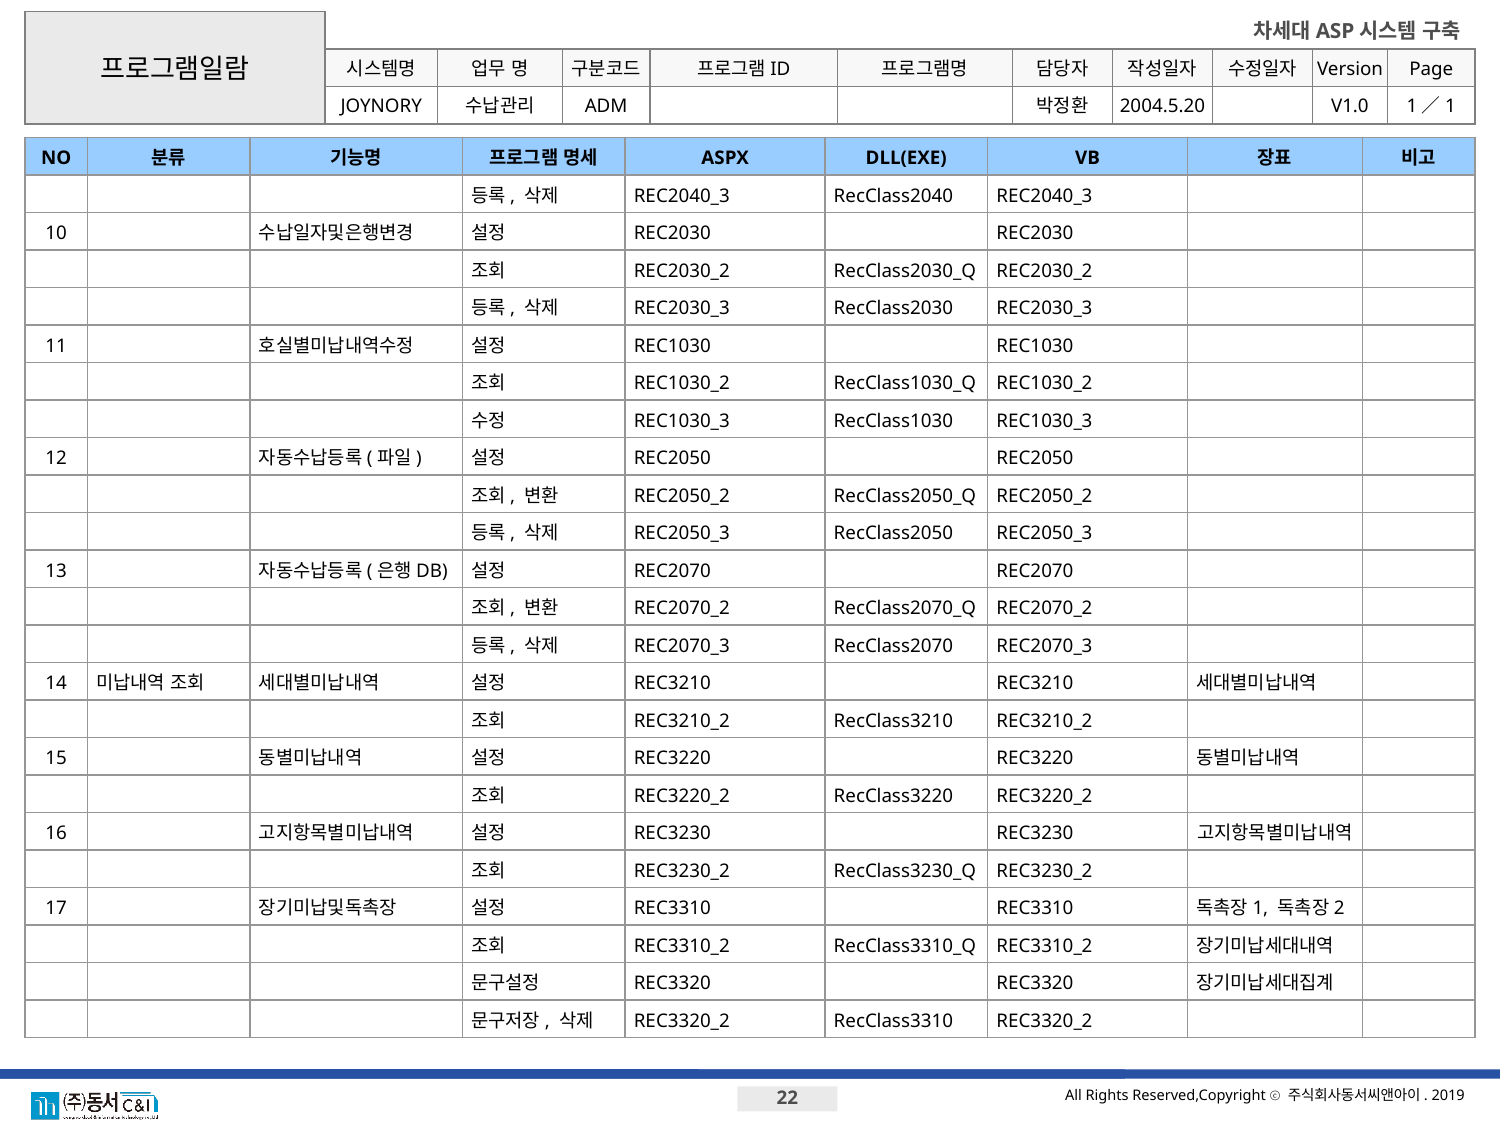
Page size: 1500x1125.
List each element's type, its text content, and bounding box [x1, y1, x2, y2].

text_box RecClass2050_Q [824, 474, 987, 512]
text_box [249, 774, 462, 812]
text_box 설정 [462, 662, 625, 699]
text_box 조회 [462, 924, 625, 962]
text_box RecClass3310 [824, 999, 987, 1038]
text_box [24, 512, 87, 549]
text_box REC1030_3 [625, 399, 824, 437]
text_box [24, 587, 87, 624]
text_box 동별미납내역 [1187, 737, 1363, 774]
text_box REC3320 [625, 962, 824, 999]
text_box REC3230_2 [625, 849, 824, 887]
text_box [87, 174, 249, 212]
text_box REC3230_2 [987, 849, 1187, 887]
text_box [249, 362, 462, 399]
text_box [87, 212, 249, 249]
text_box [824, 549, 987, 587]
text_box [824, 887, 987, 924]
text_box 등록, 삭제 [462, 174, 625, 212]
text_box [1187, 474, 1363, 512]
text_box [249, 699, 462, 737]
text_box [1363, 999, 1475, 1038]
text_box 장기미납세대내역 [1187, 924, 1363, 962]
text_box REC3230 [625, 812, 824, 849]
text_box RecClass3210 [824, 699, 987, 737]
text_box [1187, 212, 1363, 249]
text_box [1363, 549, 1475, 587]
text_box 문구저장, 삭제 [462, 999, 625, 1038]
text_box [1187, 174, 1363, 212]
text_box REC3320_2 [625, 999, 824, 1038]
text_box [1187, 549, 1363, 587]
text_box REC2040_3 [987, 174, 1187, 212]
text_box REC3210_2 [625, 699, 824, 737]
text_box 고지항목별미납내역 [1187, 812, 1363, 849]
text_box [824, 324, 987, 362]
text_box 15 [24, 737, 87, 774]
text_box REC2070_3 [625, 624, 824, 662]
text_box 10 [24, 212, 87, 249]
text_box REC2030 [987, 212, 1187, 249]
text_box REC2050_2 [987, 474, 1187, 512]
picture [60, 1091, 159, 1120]
text_box 장기미납및독촉장 [249, 887, 462, 924]
text_box [87, 624, 249, 662]
text_box [249, 249, 462, 287]
text_box 17 [24, 887, 87, 924]
text_box [87, 887, 249, 924]
text_box [1363, 699, 1475, 737]
text_box REC1030_2 [987, 362, 1187, 399]
text_box REC3230 [987, 812, 1187, 849]
text_box [249, 924, 462, 962]
text_box 16 [24, 812, 87, 849]
text_box REC2030_2 [625, 249, 824, 287]
text_box [1363, 399, 1475, 437]
text_box RecClass2070 [824, 624, 987, 662]
text_box [87, 962, 249, 999]
text_box [87, 699, 249, 737]
text_box VB [987, 137, 1187, 174]
text_box [1363, 849, 1475, 887]
text_box REC3220 [625, 737, 824, 774]
text_box [1187, 399, 1363, 437]
text_box RecClass2030 [824, 287, 987, 324]
text_box 고지항목별미납내역 [249, 812, 462, 849]
text_box [87, 812, 249, 849]
text_box [24, 174, 87, 212]
text_box 세대별미납내역 [1187, 662, 1363, 699]
text_box [1363, 774, 1475, 812]
text_box 호실별미납내역수정 [249, 324, 462, 362]
text_box [1187, 249, 1363, 287]
text_box [1363, 437, 1475, 474]
text_box [24, 399, 87, 437]
text_box REC2050_2 [625, 474, 824, 512]
text_box [1363, 512, 1475, 549]
text_box [87, 587, 249, 624]
text_box [24, 287, 87, 324]
text_box [24, 999, 87, 1038]
text_box [1187, 287, 1363, 324]
text_box 설정 [462, 549, 625, 587]
text_box REC2050 [625, 437, 824, 474]
text_box RecClass2040 [824, 174, 987, 212]
text_box [1187, 587, 1363, 624]
text_box NO [24, 137, 87, 174]
text_box [24, 699, 87, 737]
text_box 설정 [462, 812, 625, 849]
text_box [824, 437, 987, 474]
text_box [1187, 512, 1363, 549]
text_box REC1030 [987, 324, 1187, 362]
text_box [249, 287, 462, 324]
text_box [1363, 287, 1475, 324]
text_box REC2070_2 [625, 587, 824, 624]
text_box [249, 474, 462, 512]
text_box 수납일자및은행변경 [249, 212, 462, 249]
text_box REC3310 [625, 887, 824, 924]
text_box 설정 [462, 737, 625, 774]
text_box [87, 399, 249, 437]
text_box [87, 849, 249, 887]
text_box [87, 474, 249, 512]
text_box [249, 399, 462, 437]
text_box [1363, 924, 1475, 962]
text_box 문구설정 [462, 962, 625, 999]
text_box [1187, 699, 1363, 737]
text_box [1363, 737, 1475, 774]
text_box 14 [24, 662, 87, 699]
text_box REC2030_3 [987, 287, 1187, 324]
text_box [249, 962, 462, 999]
text_box REC2030 [625, 212, 824, 249]
text_box REC3310_2 [987, 924, 1187, 962]
text_box REC2030_3 [625, 287, 824, 324]
text_box [249, 587, 462, 624]
text_box [1363, 812, 1475, 849]
text_box 설정 [462, 887, 625, 924]
text_box [24, 362, 87, 399]
text_box 독촉장1, 독촉장2 [1187, 887, 1363, 924]
text_box [87, 287, 249, 324]
text_box [249, 512, 462, 549]
text_box 13 [24, 549, 87, 587]
text_box [87, 249, 249, 287]
text_box [87, 324, 249, 362]
text_box [24, 849, 87, 887]
text_box 등록, 삭제 [462, 624, 625, 662]
text_box [824, 962, 987, 999]
text_box [24, 924, 87, 962]
text_box [87, 737, 249, 774]
text_box 장표 [1187, 137, 1363, 174]
text_box [249, 849, 462, 887]
text_box REC3320 [987, 962, 1187, 999]
text_box [1363, 587, 1475, 624]
text_box REC1030_2 [625, 362, 824, 399]
text_box RecClass2030_Q [824, 249, 987, 287]
text_box 자동수납등록(은행DB) [249, 549, 462, 587]
text_box [1363, 362, 1475, 399]
text_box 11 [24, 324, 87, 362]
text_box [87, 362, 249, 399]
text_box [824, 737, 987, 774]
text_box 자동수납등록(파일) [249, 437, 462, 474]
text_box [1363, 249, 1475, 287]
text_box RecClass3310_Q [824, 924, 987, 962]
text_box [1363, 212, 1475, 249]
text_box [24, 962, 87, 999]
text_box REC3220 [987, 737, 1187, 774]
text_box 분류 [87, 137, 249, 174]
text_box [87, 437, 249, 474]
text_box [1363, 887, 1475, 924]
text_box REC3210 [625, 662, 824, 699]
text_box [1187, 849, 1363, 887]
text_box REC1030 [625, 324, 824, 362]
text_box [1187, 999, 1363, 1038]
text_box [24, 774, 87, 812]
text_box [24, 624, 87, 662]
text_box 수정 [462, 399, 625, 437]
text_box 세대별미납내역 [249, 662, 462, 699]
text_box [249, 624, 462, 662]
text_box [824, 662, 987, 699]
text_box [1363, 662, 1475, 699]
text_box 설정 [462, 437, 625, 474]
text_box [1187, 774, 1363, 812]
text_box [87, 512, 249, 549]
text_box RecClass1030 [824, 399, 987, 437]
text_box [1363, 962, 1475, 999]
text_box [1363, 474, 1475, 512]
text_box REC2070 [625, 549, 824, 587]
text_box REC2070_3 [987, 624, 1187, 662]
text_box 조회 [462, 774, 625, 812]
text_box 동별미납내역 [249, 737, 462, 774]
text_box [1187, 362, 1363, 399]
text_box REC3220_2 [625, 774, 824, 812]
text_box 등록, 삭제 [462, 512, 625, 549]
text_box 조회 [462, 249, 625, 287]
text_box 조회, 변환 [462, 587, 625, 624]
text_box 장기미납세대집계 [1187, 962, 1363, 999]
text_box [87, 924, 249, 962]
text_box [249, 999, 462, 1038]
text_box REC2050_3 [625, 512, 824, 549]
text_box [249, 174, 462, 212]
text_box REC3310 [987, 887, 1187, 924]
text_box REC2050_3 [987, 512, 1187, 549]
text_box REC3220_2 [987, 774, 1187, 812]
text_box DLL(EXE) [824, 137, 987, 174]
text_box [87, 549, 249, 587]
text_box REC3210_2 [987, 699, 1187, 737]
text_box ASPX [625, 137, 824, 174]
text_box REC2050 [987, 437, 1187, 474]
text_box RecClass1030_Q [824, 362, 987, 399]
text_box RecClass2070_Q [824, 587, 987, 624]
text_box [824, 212, 987, 249]
text_box 등록, 삭제 [462, 287, 625, 324]
text_box 조회 [462, 362, 625, 399]
text_box [1187, 437, 1363, 474]
text_box [1187, 324, 1363, 362]
text_box REC3320_2 [987, 999, 1187, 1038]
text_box 12 [24, 437, 87, 474]
text_box [1187, 624, 1363, 662]
text_box 프로그램일람 [24, 11, 325, 124]
picture [151, 1091, 159, 1100]
text_box REC3210 [987, 662, 1187, 699]
text_box RecClass2050 [824, 512, 987, 549]
text_box [1363, 324, 1475, 362]
text_box REC1030_3 [987, 399, 1187, 437]
text_box 조회 [462, 849, 625, 887]
text_box 미납내역 조회 [87, 662, 249, 699]
text_box REC2040_3 [625, 174, 824, 212]
text_box 프로그램 명세 [462, 137, 625, 174]
text_box 조회, 변환 [462, 474, 625, 512]
text_box REC2070_2 [987, 587, 1187, 624]
text_box [1363, 174, 1475, 212]
text_box 기능명 [249, 137, 462, 174]
text_box REC2070 [987, 549, 1187, 587]
text_box [24, 249, 87, 287]
text_box REC3310_2 [625, 924, 824, 962]
text_box [87, 774, 249, 812]
text_box RecClass3230_Q [824, 849, 987, 887]
text_box [87, 999, 249, 1038]
text_box REC2030_2 [987, 249, 1187, 287]
text_box 조회 [462, 699, 625, 737]
text_box [24, 474, 87, 512]
text_box RecClass3220 [824, 774, 987, 812]
text_box [824, 812, 987, 849]
text_box 설정 [462, 212, 625, 249]
text_box [1363, 624, 1475, 662]
text_box 설정 [462, 324, 625, 362]
text_box 비고 [1363, 137, 1475, 174]
